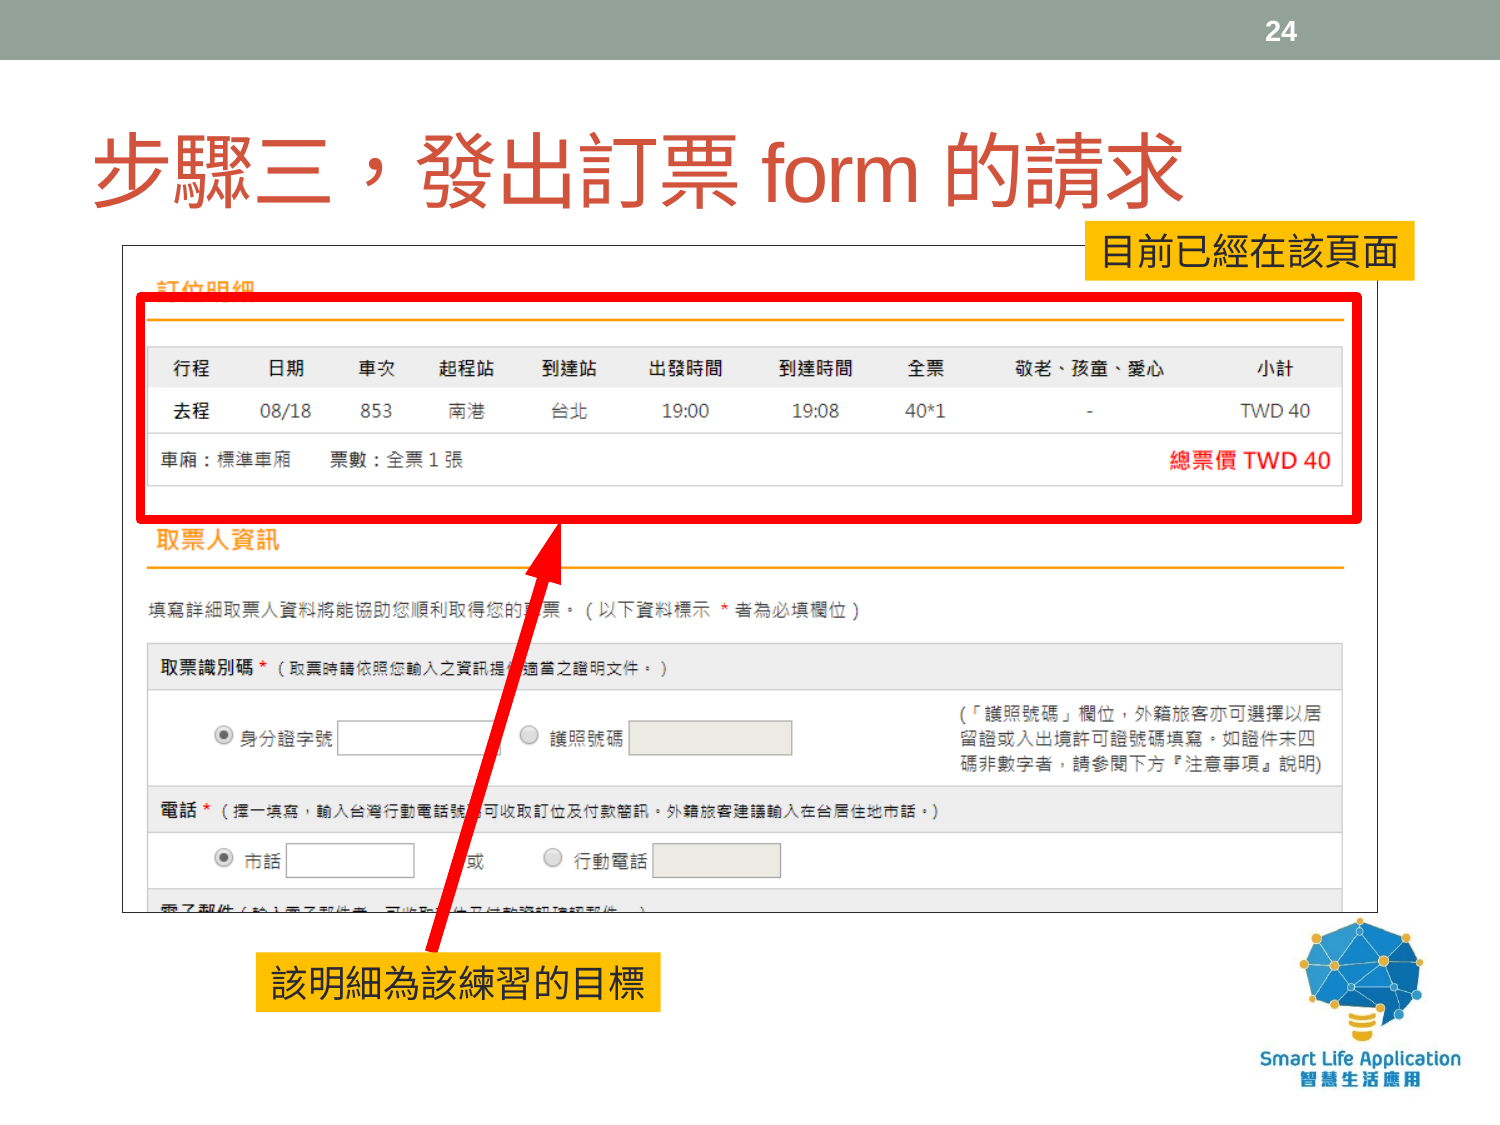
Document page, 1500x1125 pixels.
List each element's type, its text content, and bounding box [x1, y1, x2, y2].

text_box 目前已經在該頁面 [1085, 220, 1415, 281]
picture [1243, 905, 1480, 1099]
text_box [430, 519, 562, 953]
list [122, 245, 1378, 913]
title 步驟三，發出訂票form的請求 [75, 87, 1425, 250]
slide_number 24 [1250, 3, 1425, 57]
text_box 該明細為該練習的目標 [255, 952, 661, 1012]
